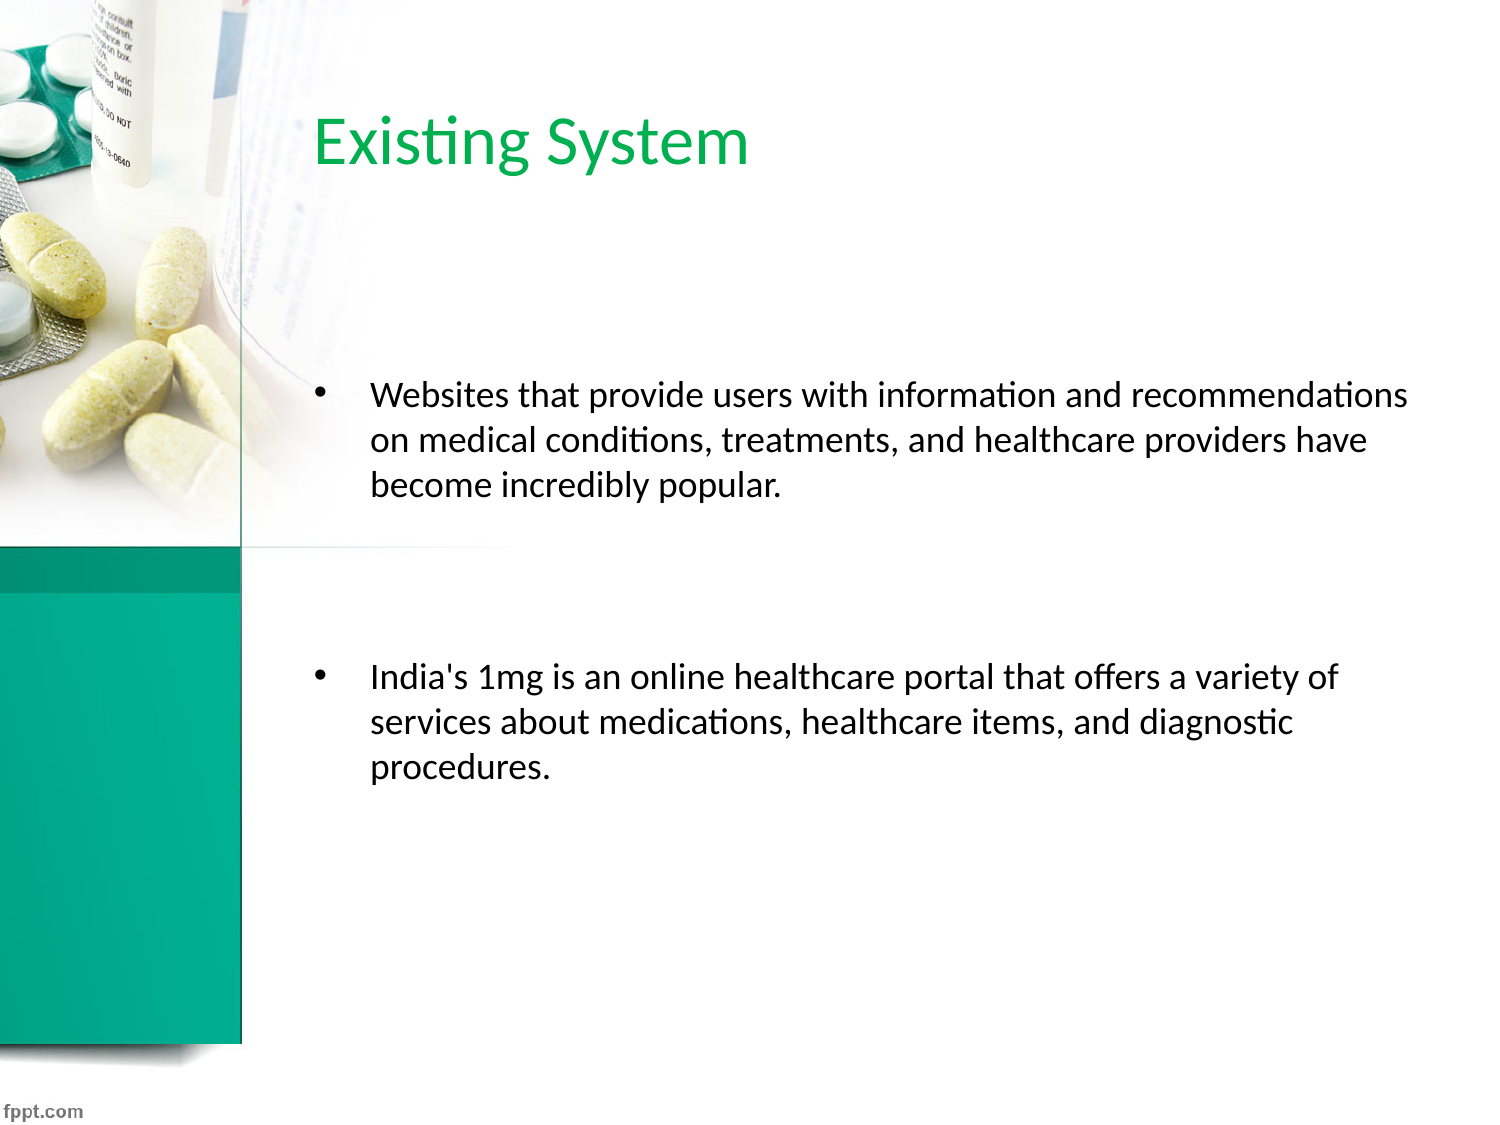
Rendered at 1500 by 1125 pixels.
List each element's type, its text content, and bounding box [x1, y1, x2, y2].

text_box Websites that provide users with information and recommendations on medical conditions, treatments, and healthcare providers have become incredibly popular. India's 1mg is an online healthcare portal that offers a variety of services about medications, healthcare items, and diagnostic procedures. [299, 362, 1450, 843]
title Existing System [298, 86, 1450, 187]
picture [0, 0, 1500, 1125]
